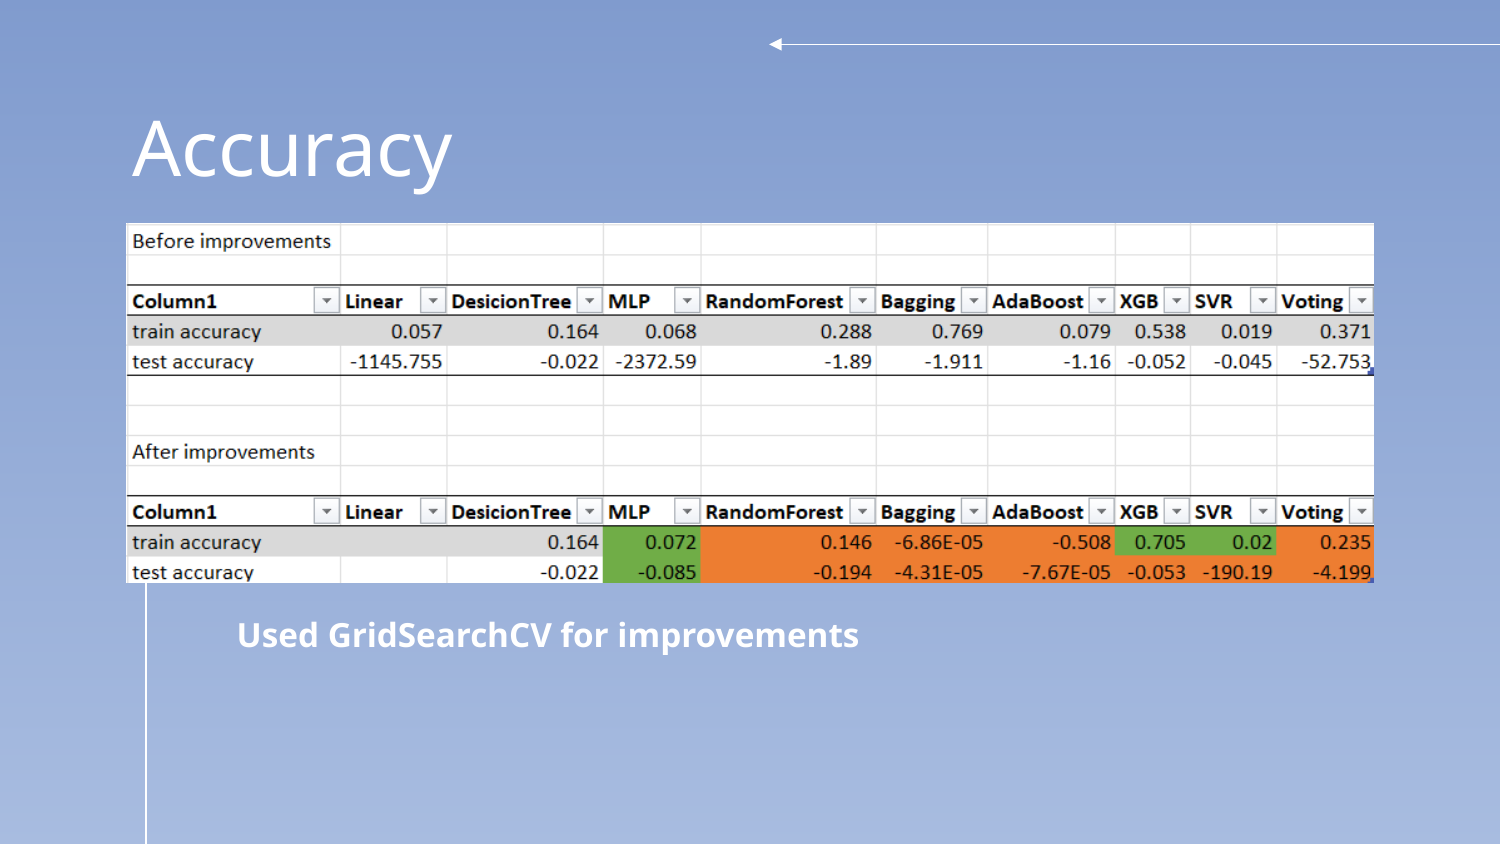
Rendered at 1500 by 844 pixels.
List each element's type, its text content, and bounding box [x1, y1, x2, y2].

picture [126, 223, 1374, 583]
subtitle Used GridSearchCV for improvements [198, 598, 1025, 725]
title Accuracy [116, 88, 1218, 208]
